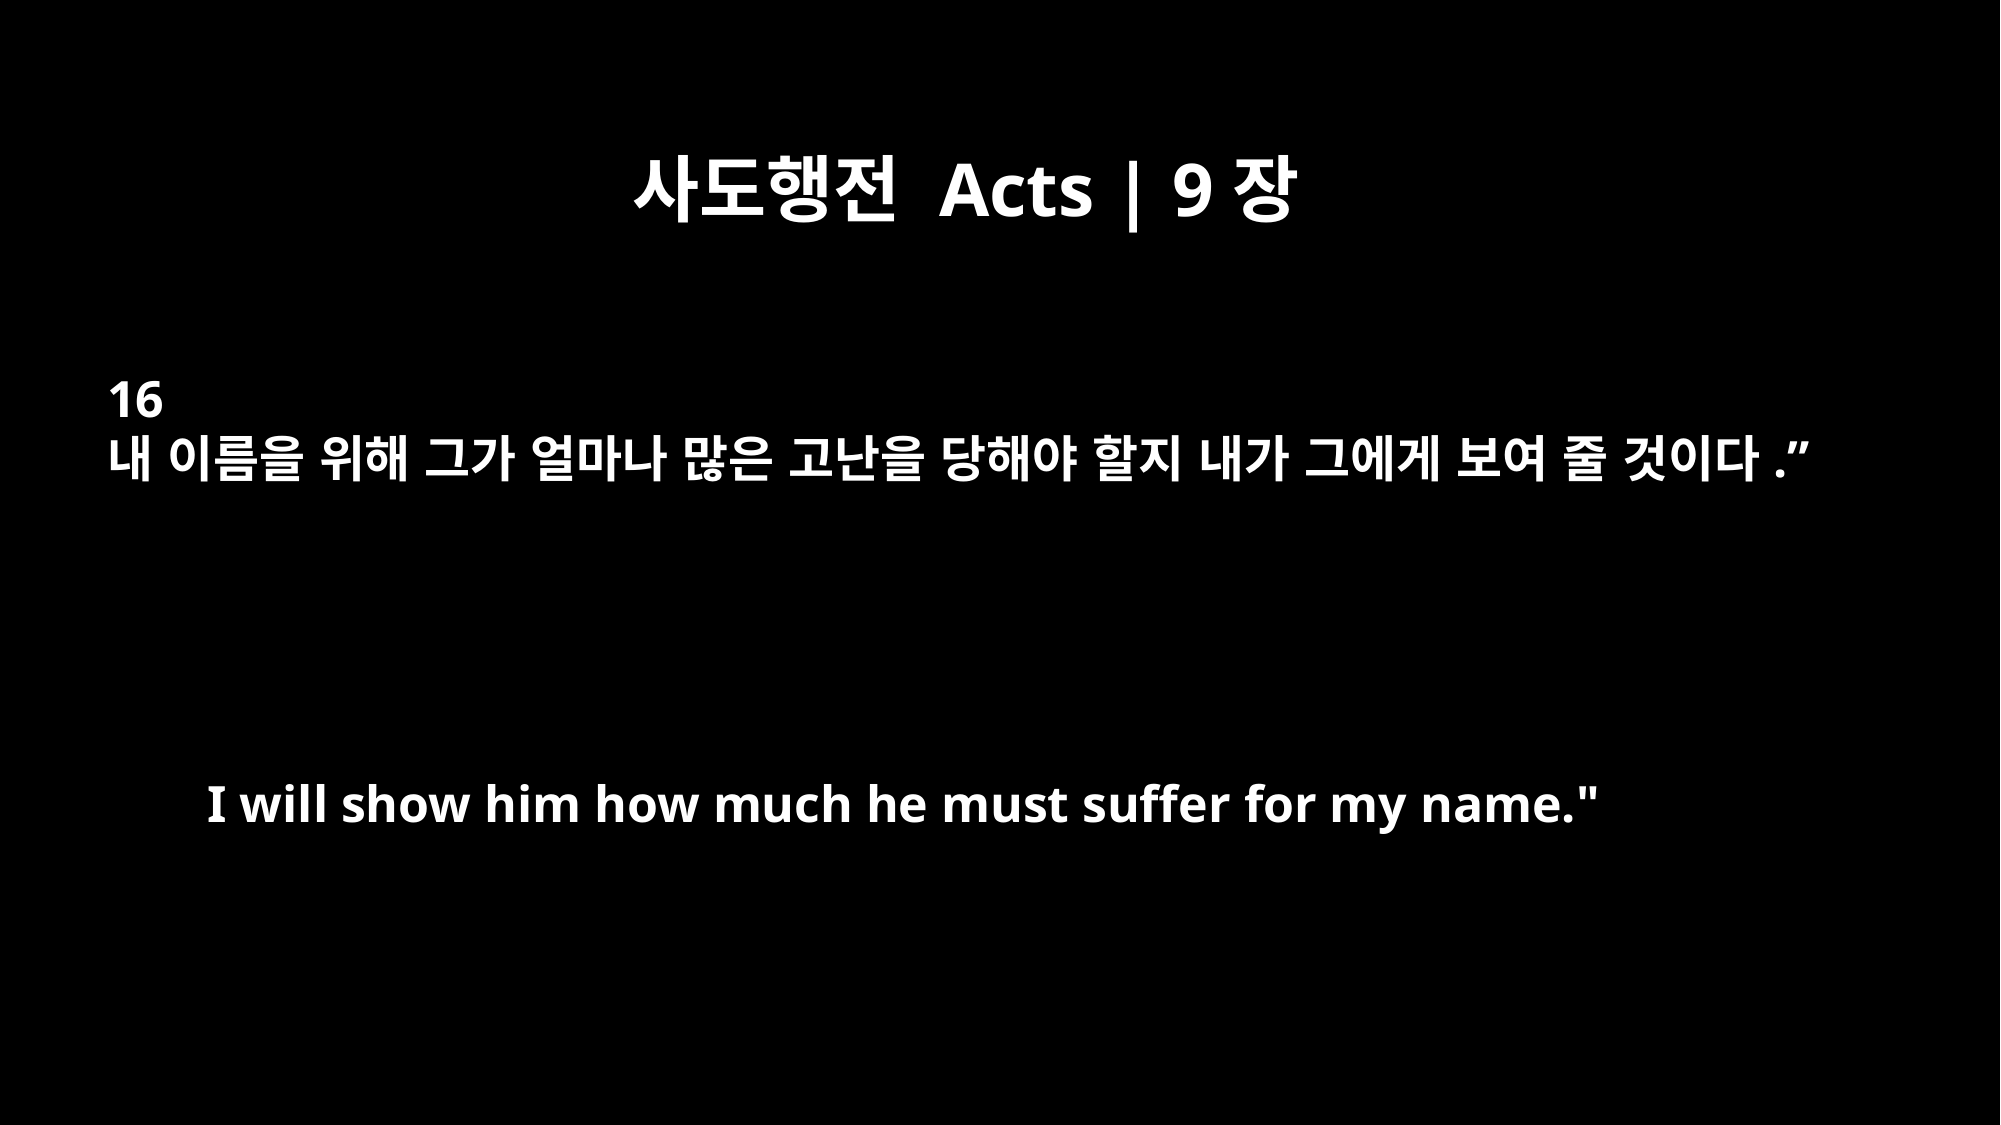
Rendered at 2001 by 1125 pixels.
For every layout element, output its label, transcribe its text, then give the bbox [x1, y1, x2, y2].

text_box I will show him how much he must suffer for my name." [192, 764, 1615, 840]
text_box 사도행전 Acts | 9장 [617, 136, 1315, 239]
text_box 16 내 이름을 위해 그가 얼마나 많은 고난을 당해야 할지 내가 그에게 보여 줄 것이다.” [92, 359, 1825, 495]
